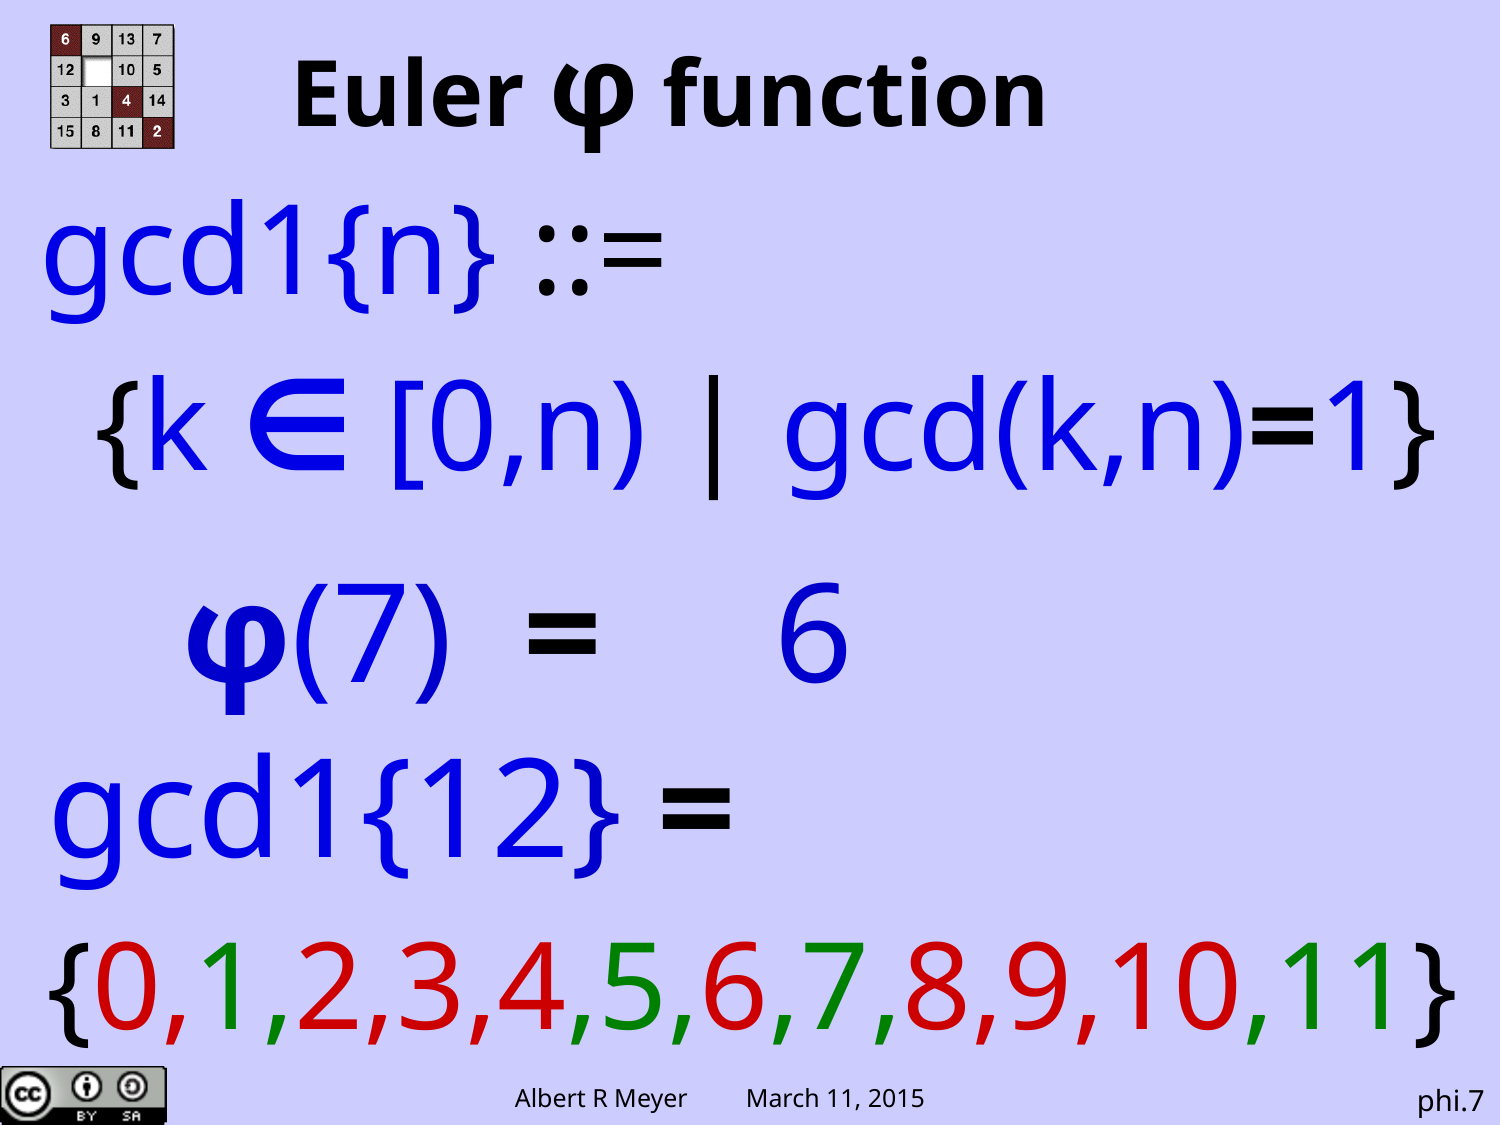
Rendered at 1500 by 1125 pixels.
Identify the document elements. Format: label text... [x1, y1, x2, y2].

title Euler φ function [274, 0, 1226, 163]
picture [0, 1066, 167, 1125]
picture [50, 24, 175, 149]
text_box gcd1{12} = {0,1,2,3,4,5,6,7,8,9,10,11} [0, 712, 1500, 1062]
text_box φ(7) = 6 [96, 537, 869, 712]
list gcd1{n} ::= {k ∈ [0,n) | gcd(k,n)=1} [24, 162, 1476, 588]
slide_number phi.7 [1062, 1074, 1500, 1125]
